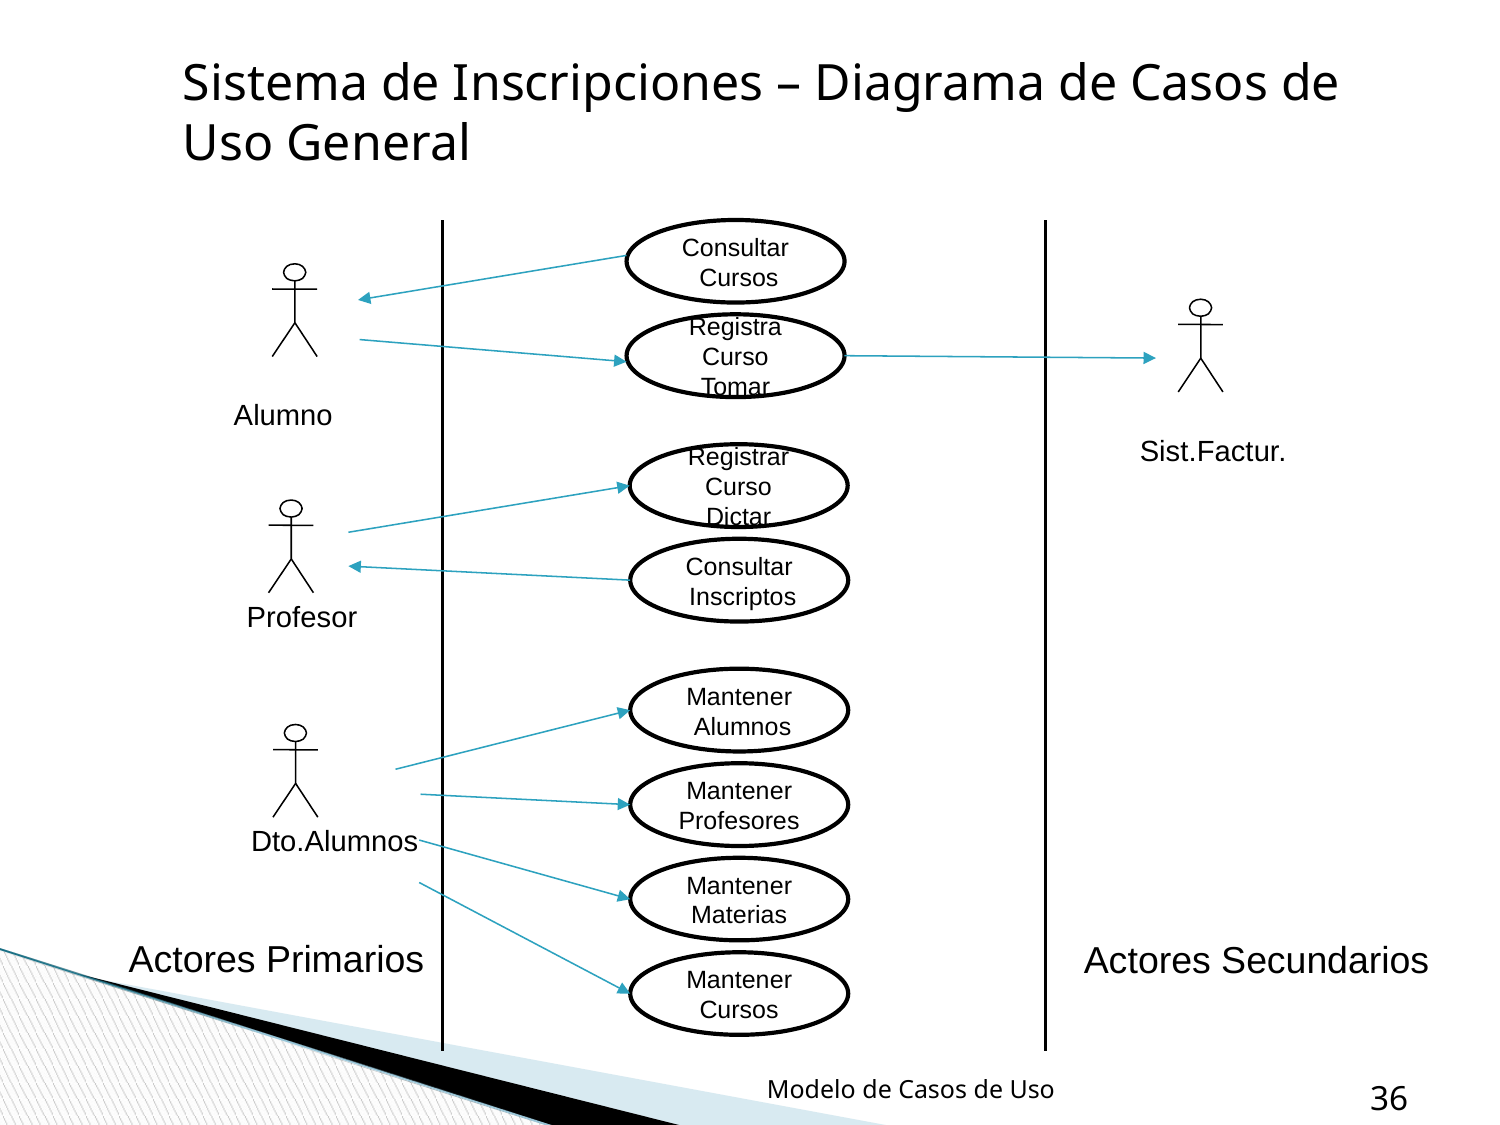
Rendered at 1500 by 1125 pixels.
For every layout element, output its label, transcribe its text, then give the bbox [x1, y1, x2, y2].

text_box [418, 839, 631, 881]
text_box Consultar Cursos [627, 219, 845, 303]
text_box ‹#› [1037, 1069, 1424, 1125]
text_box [348, 485, 630, 533]
text_box Mantener Materias [636, 857, 849, 941]
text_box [357, 255, 627, 301]
text_box Actores Secundarios [1069, 928, 1449, 989]
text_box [234, 724, 420, 858]
text_box Actores Primarios [113, 927, 413, 987]
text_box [395, 709, 631, 770]
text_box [420, 793, 631, 805]
picture [0, 947, 559, 1125]
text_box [229, 499, 358, 634]
text_box Registrar Curso Dictar [629, 444, 848, 528]
text_box Mantener Profesores [631, 763, 849, 847]
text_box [418, 882, 631, 994]
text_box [233, 263, 349, 398]
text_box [348, 565, 631, 581]
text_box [1139, 298, 1303, 433]
text_box Registra Curso Tomar [629, 314, 845, 398]
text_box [359, 339, 627, 362]
text_box Mantener Alumnos [630, 668, 849, 752]
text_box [844, 355, 1157, 359]
text_box Mantener Cursos [632, 952, 849, 1035]
text_box Consultar Inscriptos [631, 538, 849, 622]
list Sistema de Inscripciones – Diagrama de Casos de Uso General [150, 42, 1425, 181]
text_box Modelo de Casos de Uso [718, 1051, 1105, 1112]
